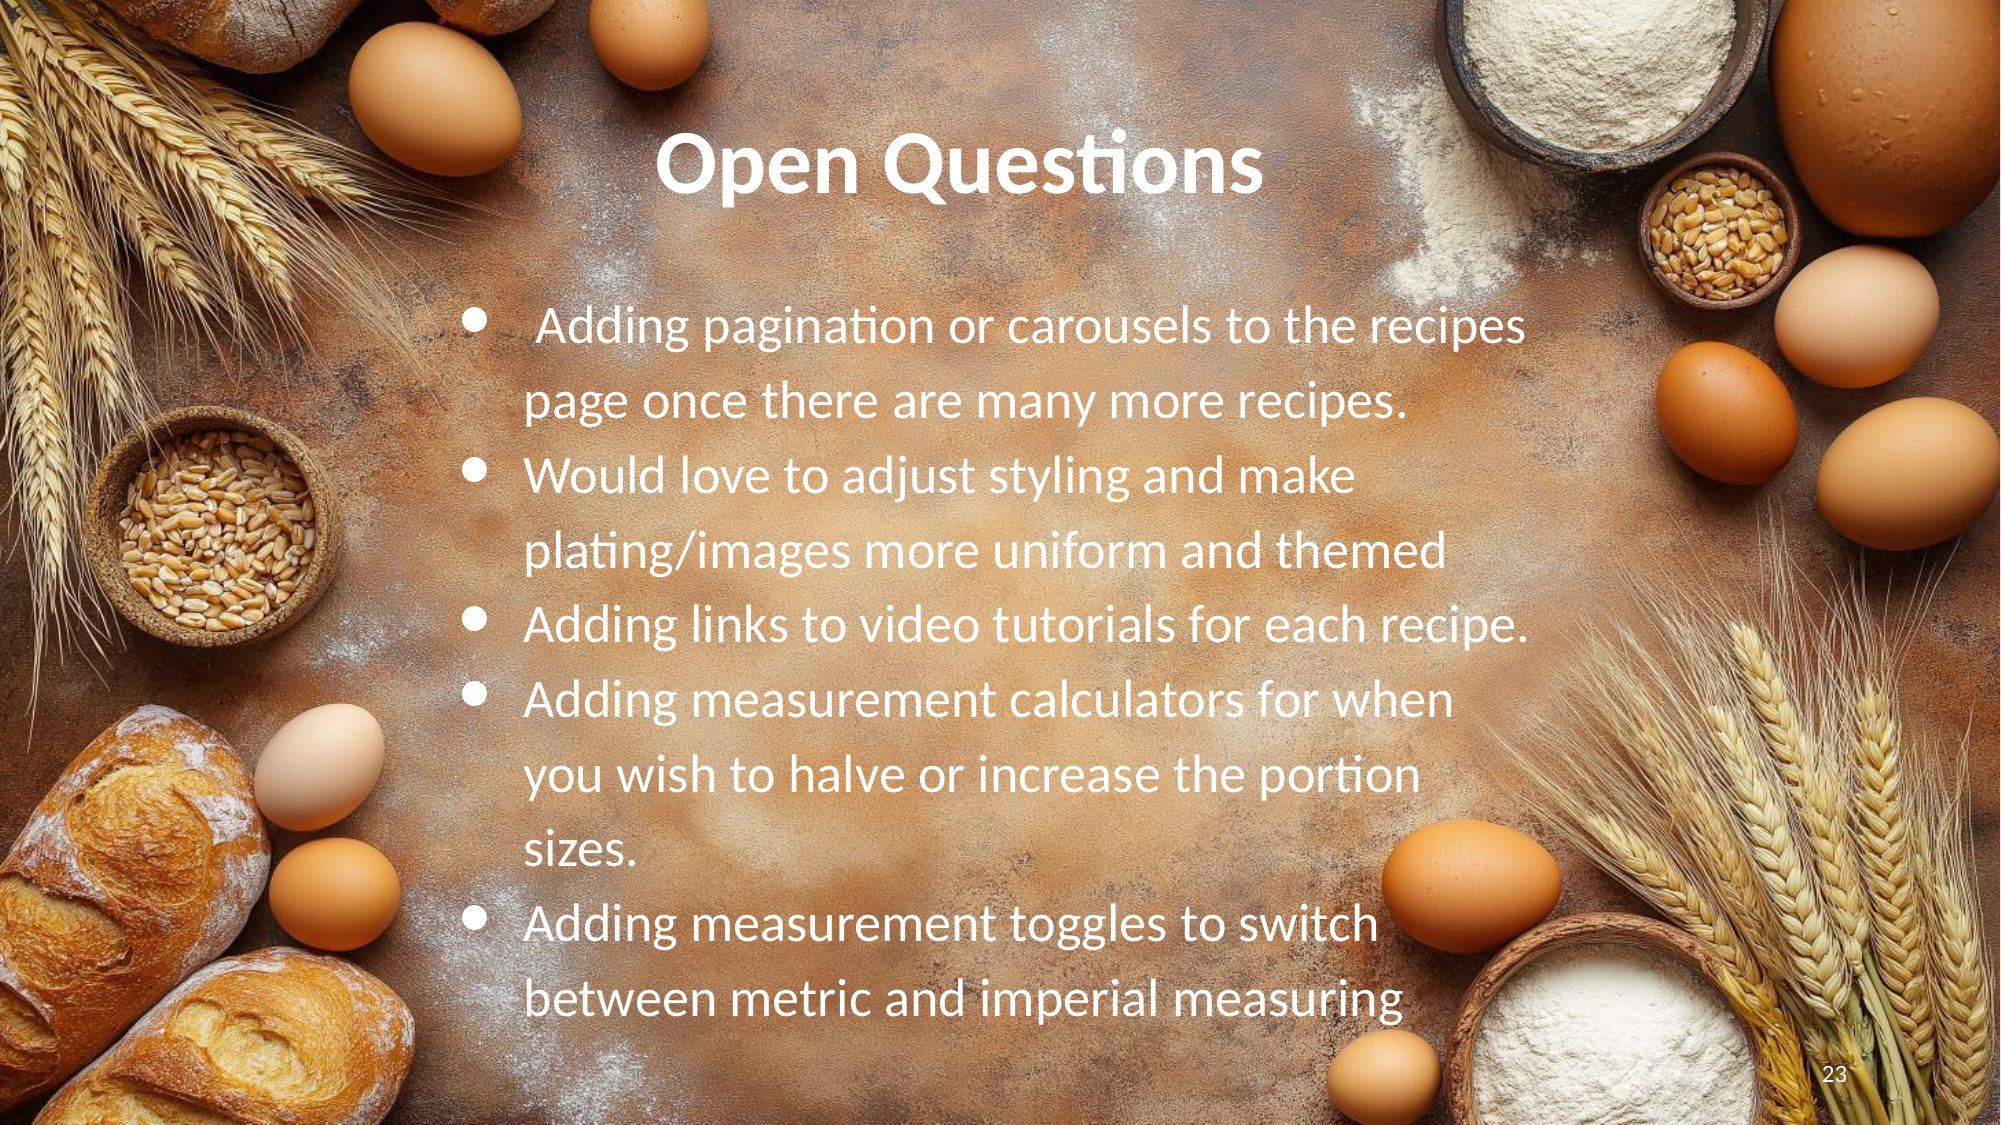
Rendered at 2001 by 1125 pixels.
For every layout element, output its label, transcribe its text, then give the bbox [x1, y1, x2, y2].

title Open Questions [171, 55, 1750, 273]
picture [0, 0, 2001, 1125]
footer [662, 1042, 1338, 1103]
list Adding pagination or carousels to the recipes page once there are many more recipes. Would love to adjust styling and make plating/images more uniform and themed Adding links to video tutorials for each recipe. Adding measurement calculators for when you wish to halve or increase the portion sizes. Adding measurement toggles to switch between metric and imperial measuring [358, 272, 1563, 1056]
slide_number ‹#› [1412, 1042, 1863, 1103]
